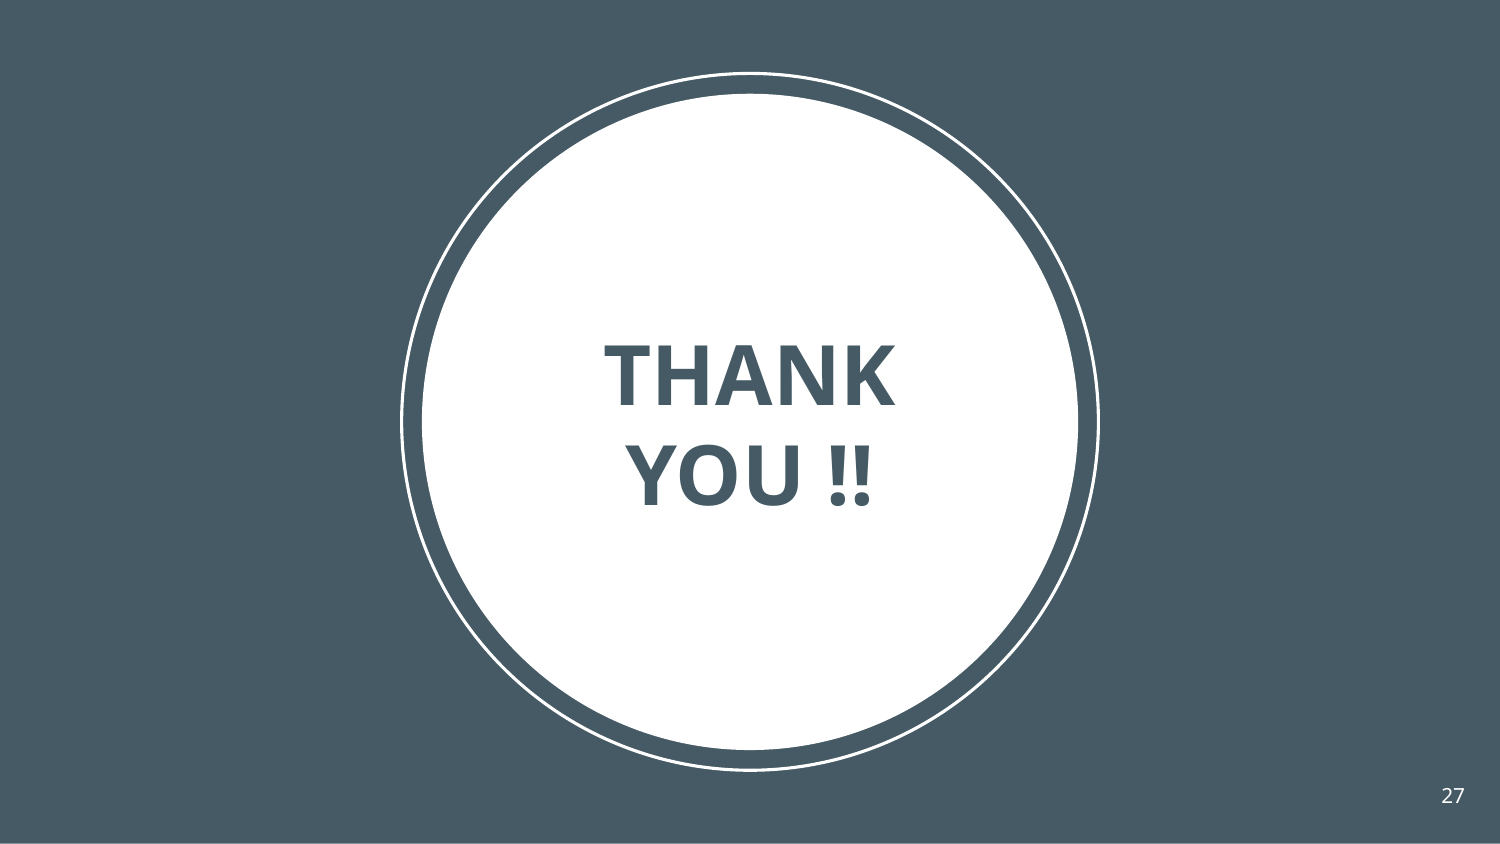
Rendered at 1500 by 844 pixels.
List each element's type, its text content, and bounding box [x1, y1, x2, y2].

slide_number ‹#› [1389, 764, 1480, 830]
title THANK YOU !! [495, 272, 1005, 572]
